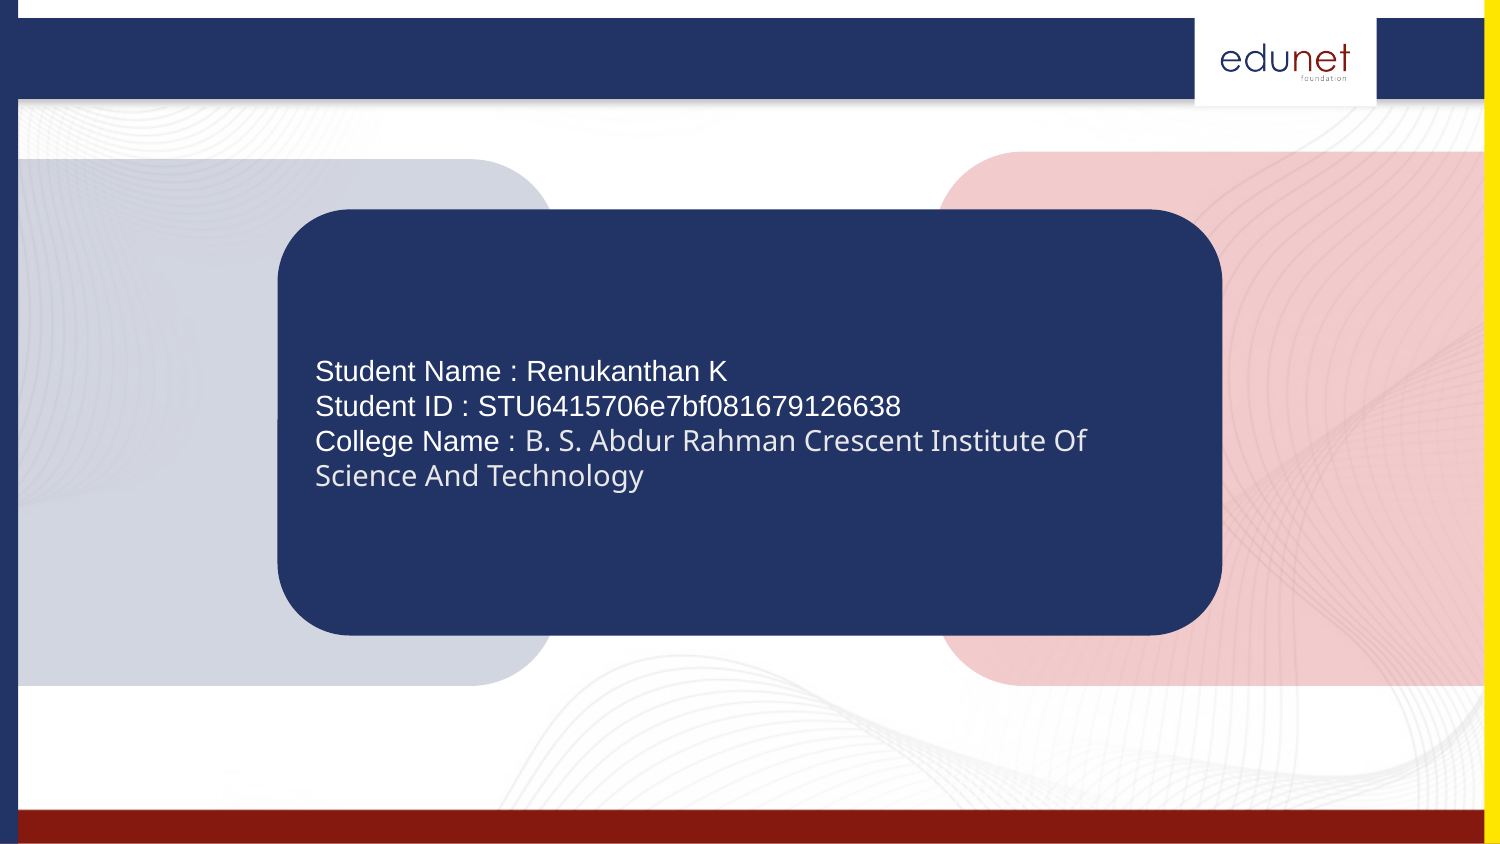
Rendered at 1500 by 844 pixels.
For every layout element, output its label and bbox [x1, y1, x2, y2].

picture [17, 107, 1485, 811]
picture [1215, 38, 1356, 86]
text_box [0, 0, 20, 844]
text_box [1482, 0, 1500, 844]
